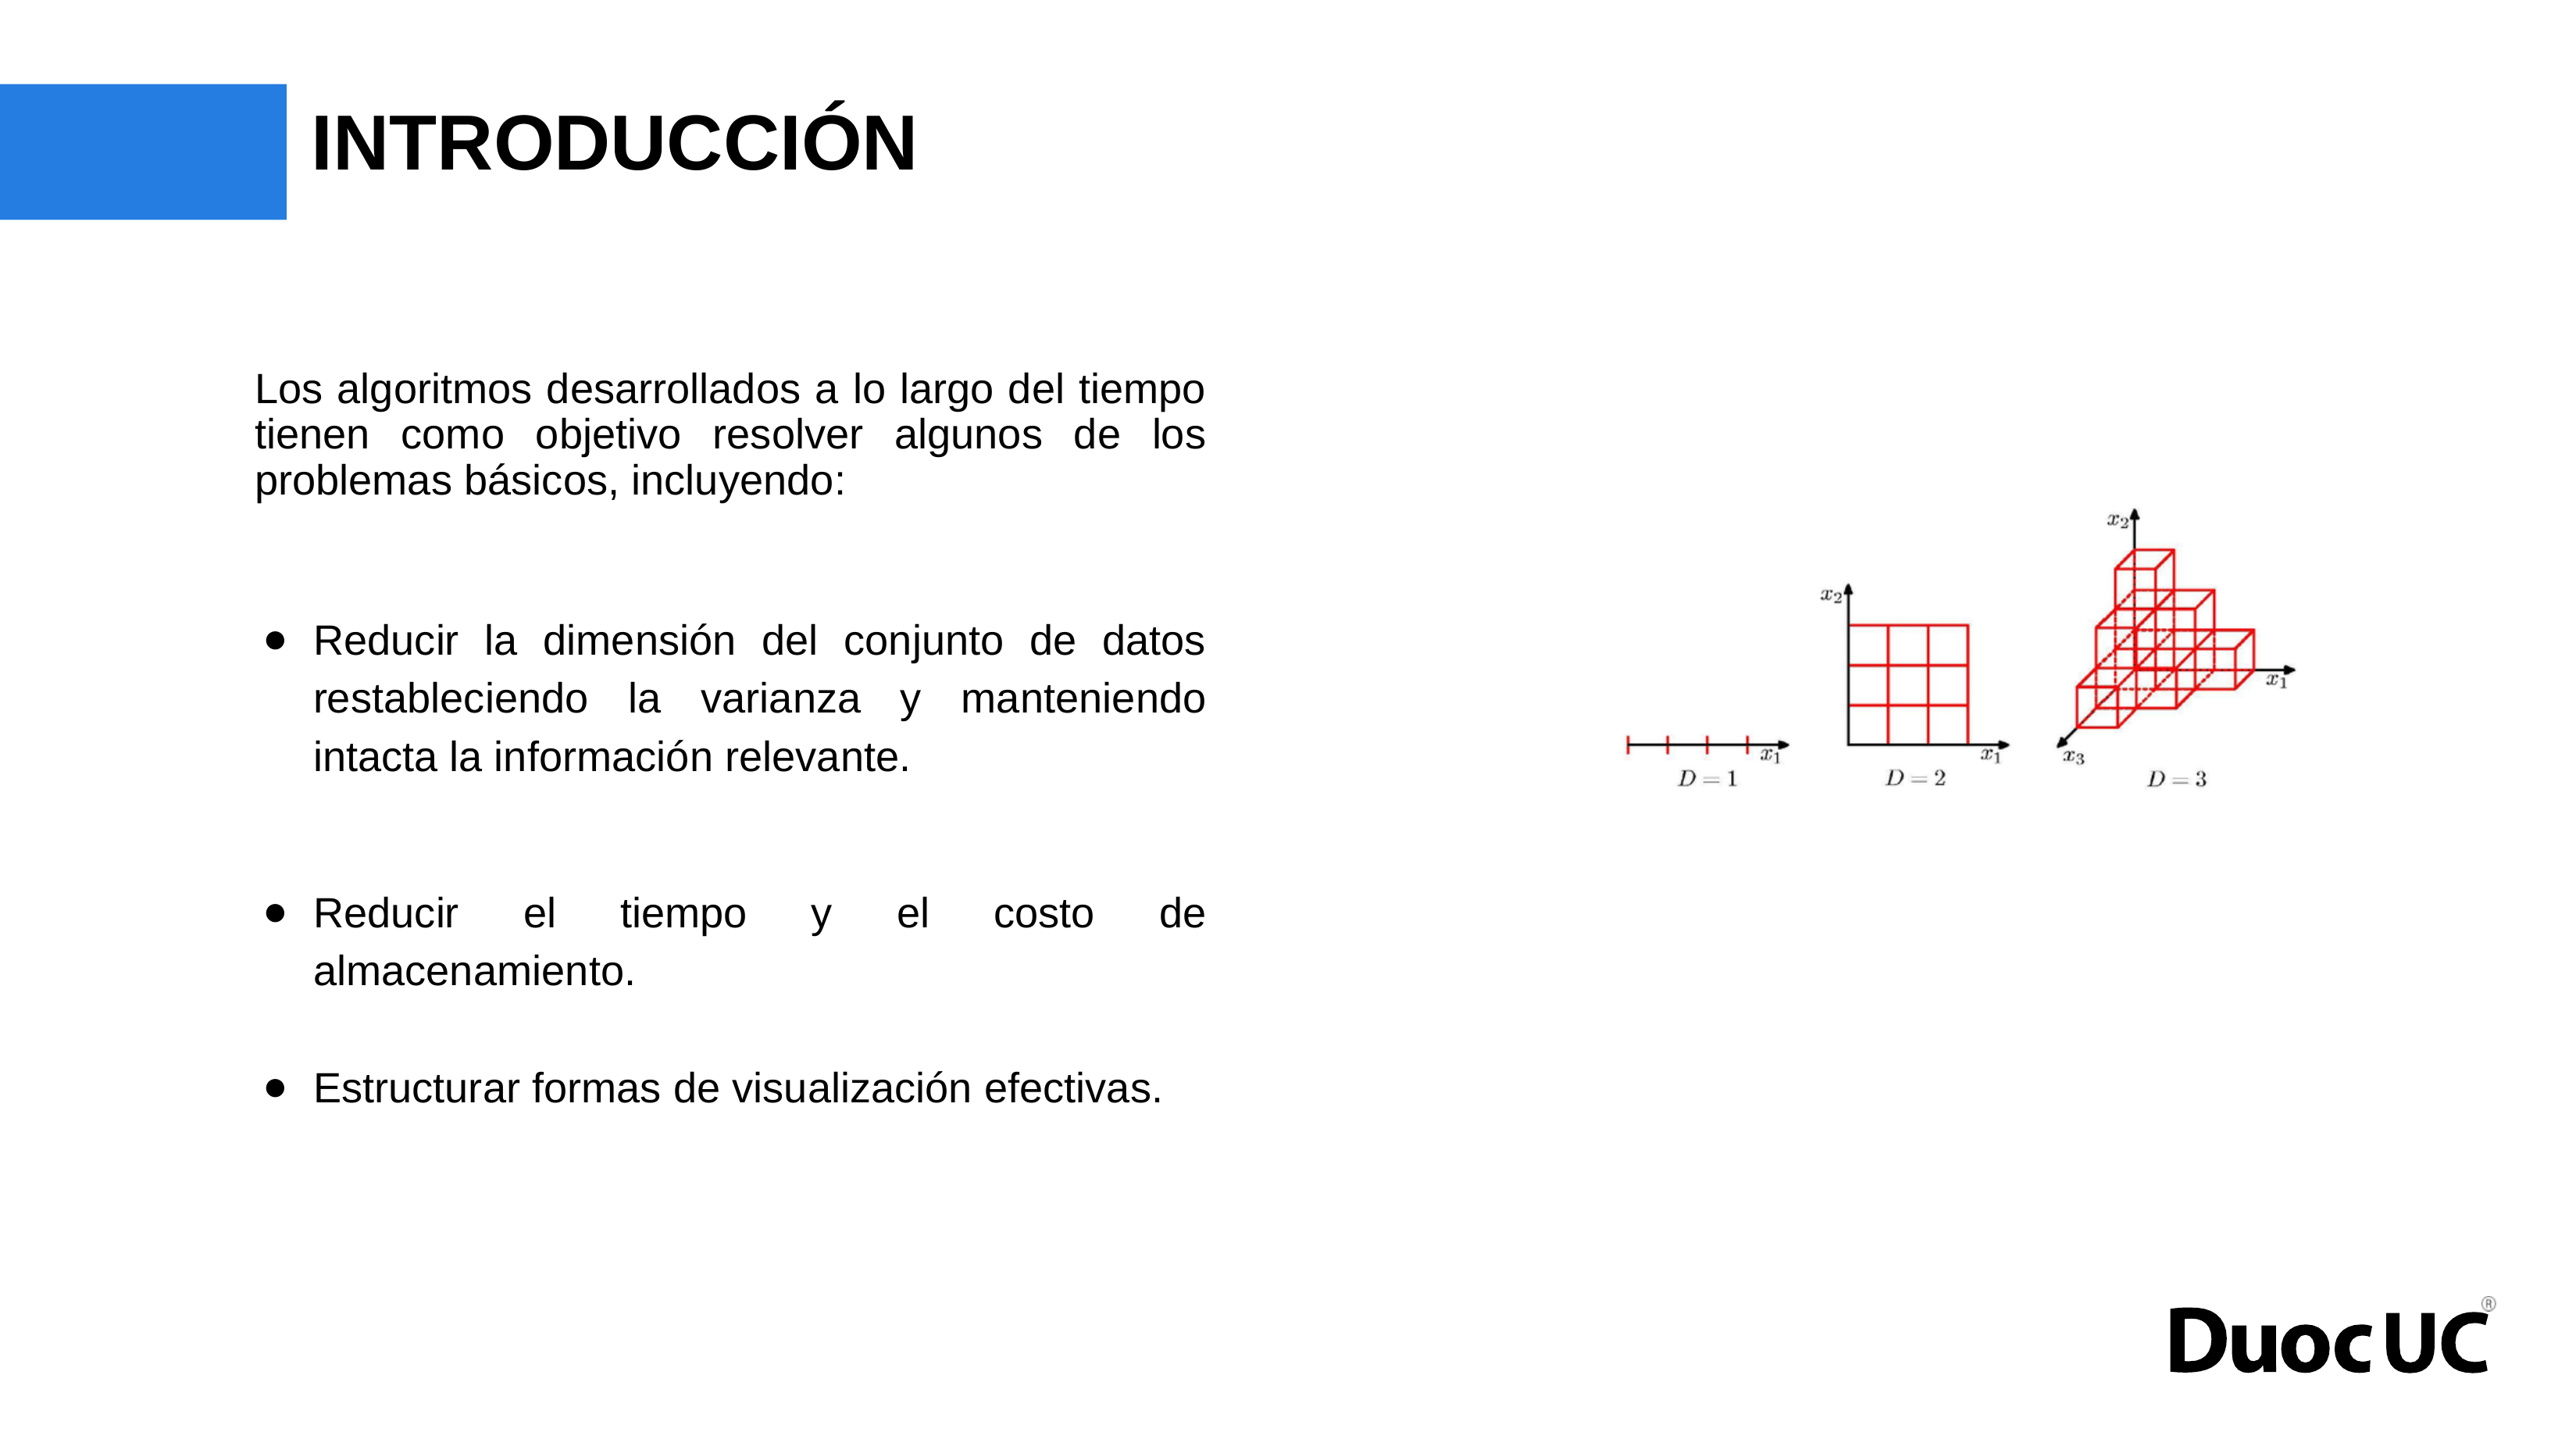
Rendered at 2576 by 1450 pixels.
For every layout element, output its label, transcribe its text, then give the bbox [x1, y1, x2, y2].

text_box Los algoritmos desarrollados a lo largo del tiempo tienen como objetivo resolver algunos de los problemas básicos, incluyendo: Reducir la dimensión del conjunto de datos restableciendo la varianza y manteniendo intacta la información relevante. Reducir el tiempo y el costo de almacenamiento. Estructurar formas de visualización efectivas. [242, 361, 1219, 1183]
title INTRODUCCIÓN [311, 91, 2489, 334]
picture [2481, 1296, 2496, 1312]
picture [1617, 498, 2310, 800]
